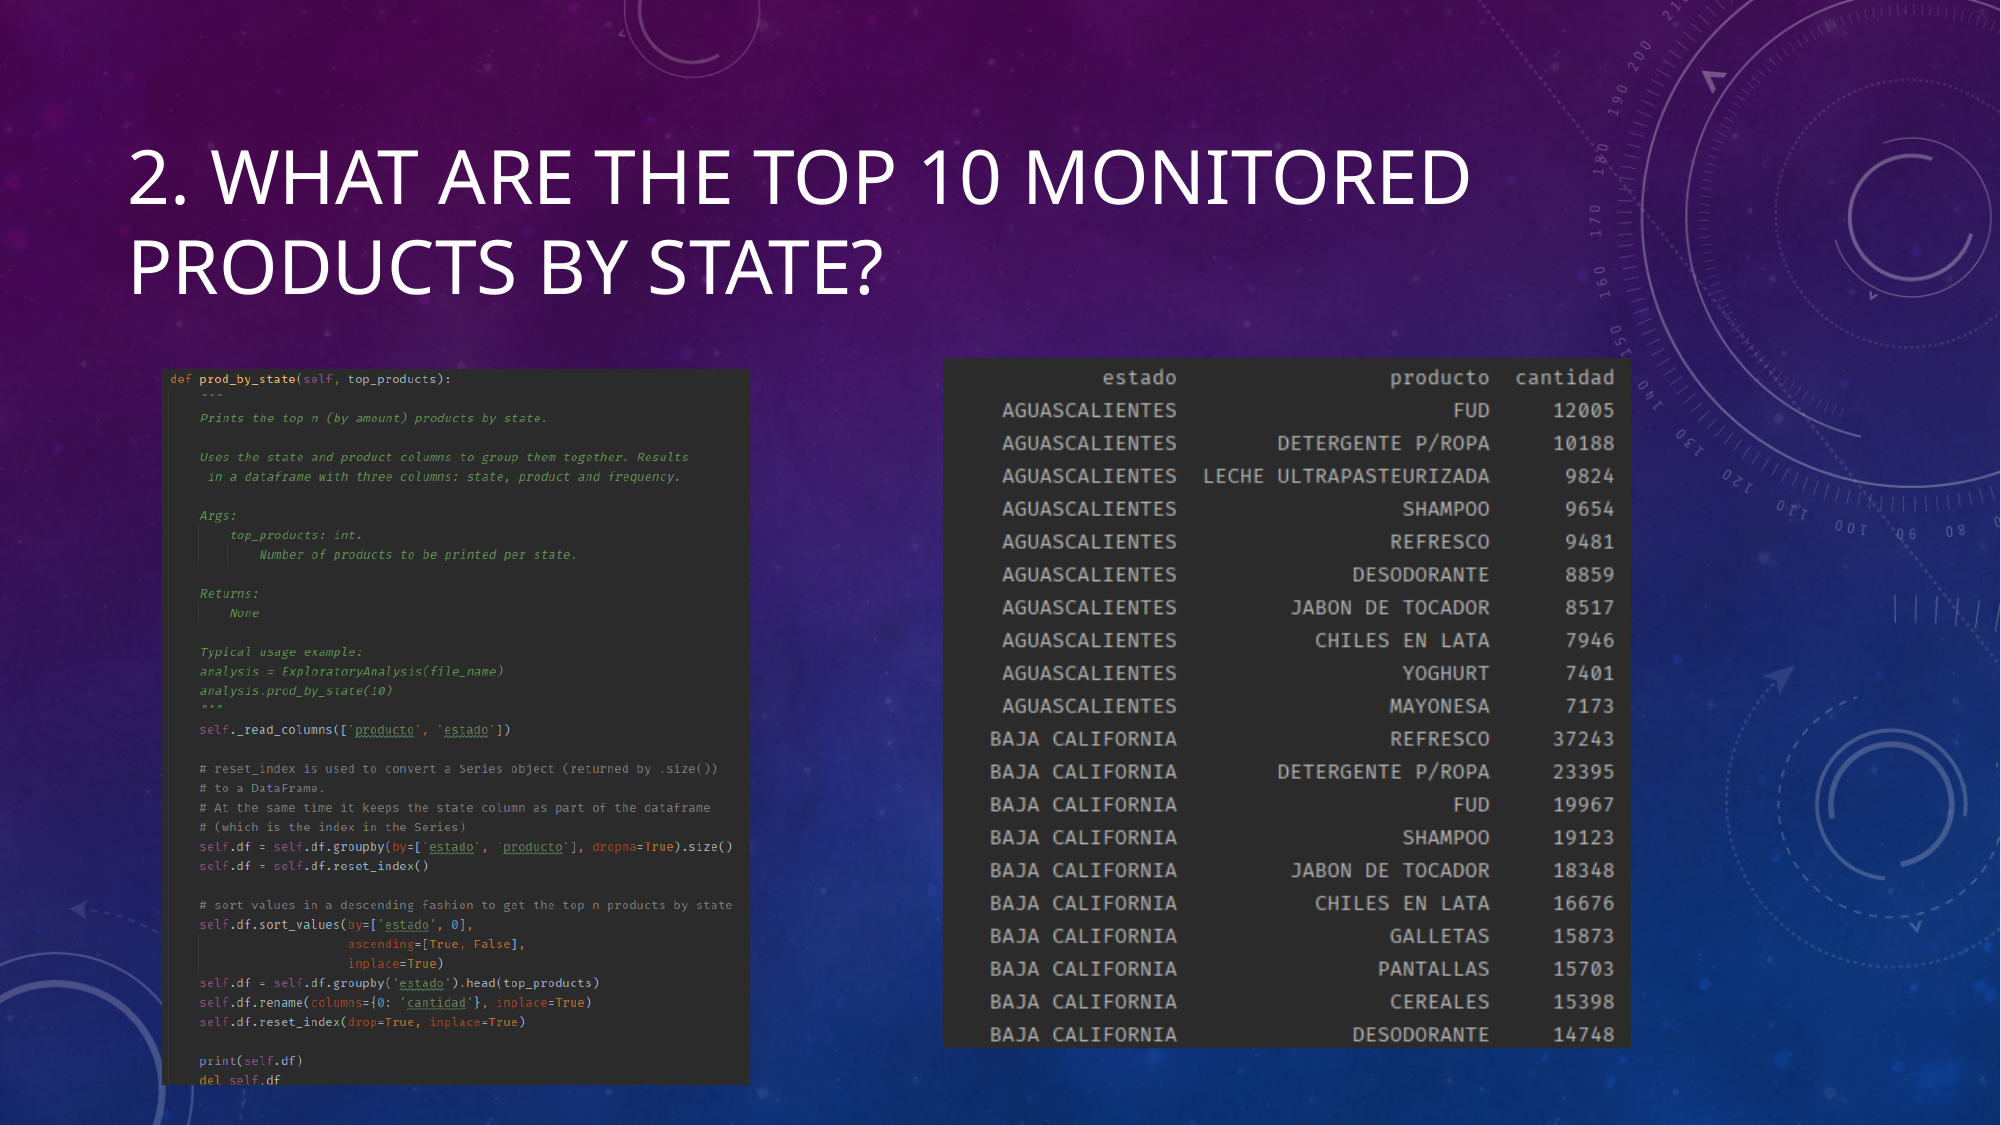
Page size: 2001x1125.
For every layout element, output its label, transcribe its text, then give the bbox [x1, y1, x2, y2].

title 2. What are the top 10 monitored products by State? [112, 99, 1775, 339]
picture [0, 0, 2001, 1125]
